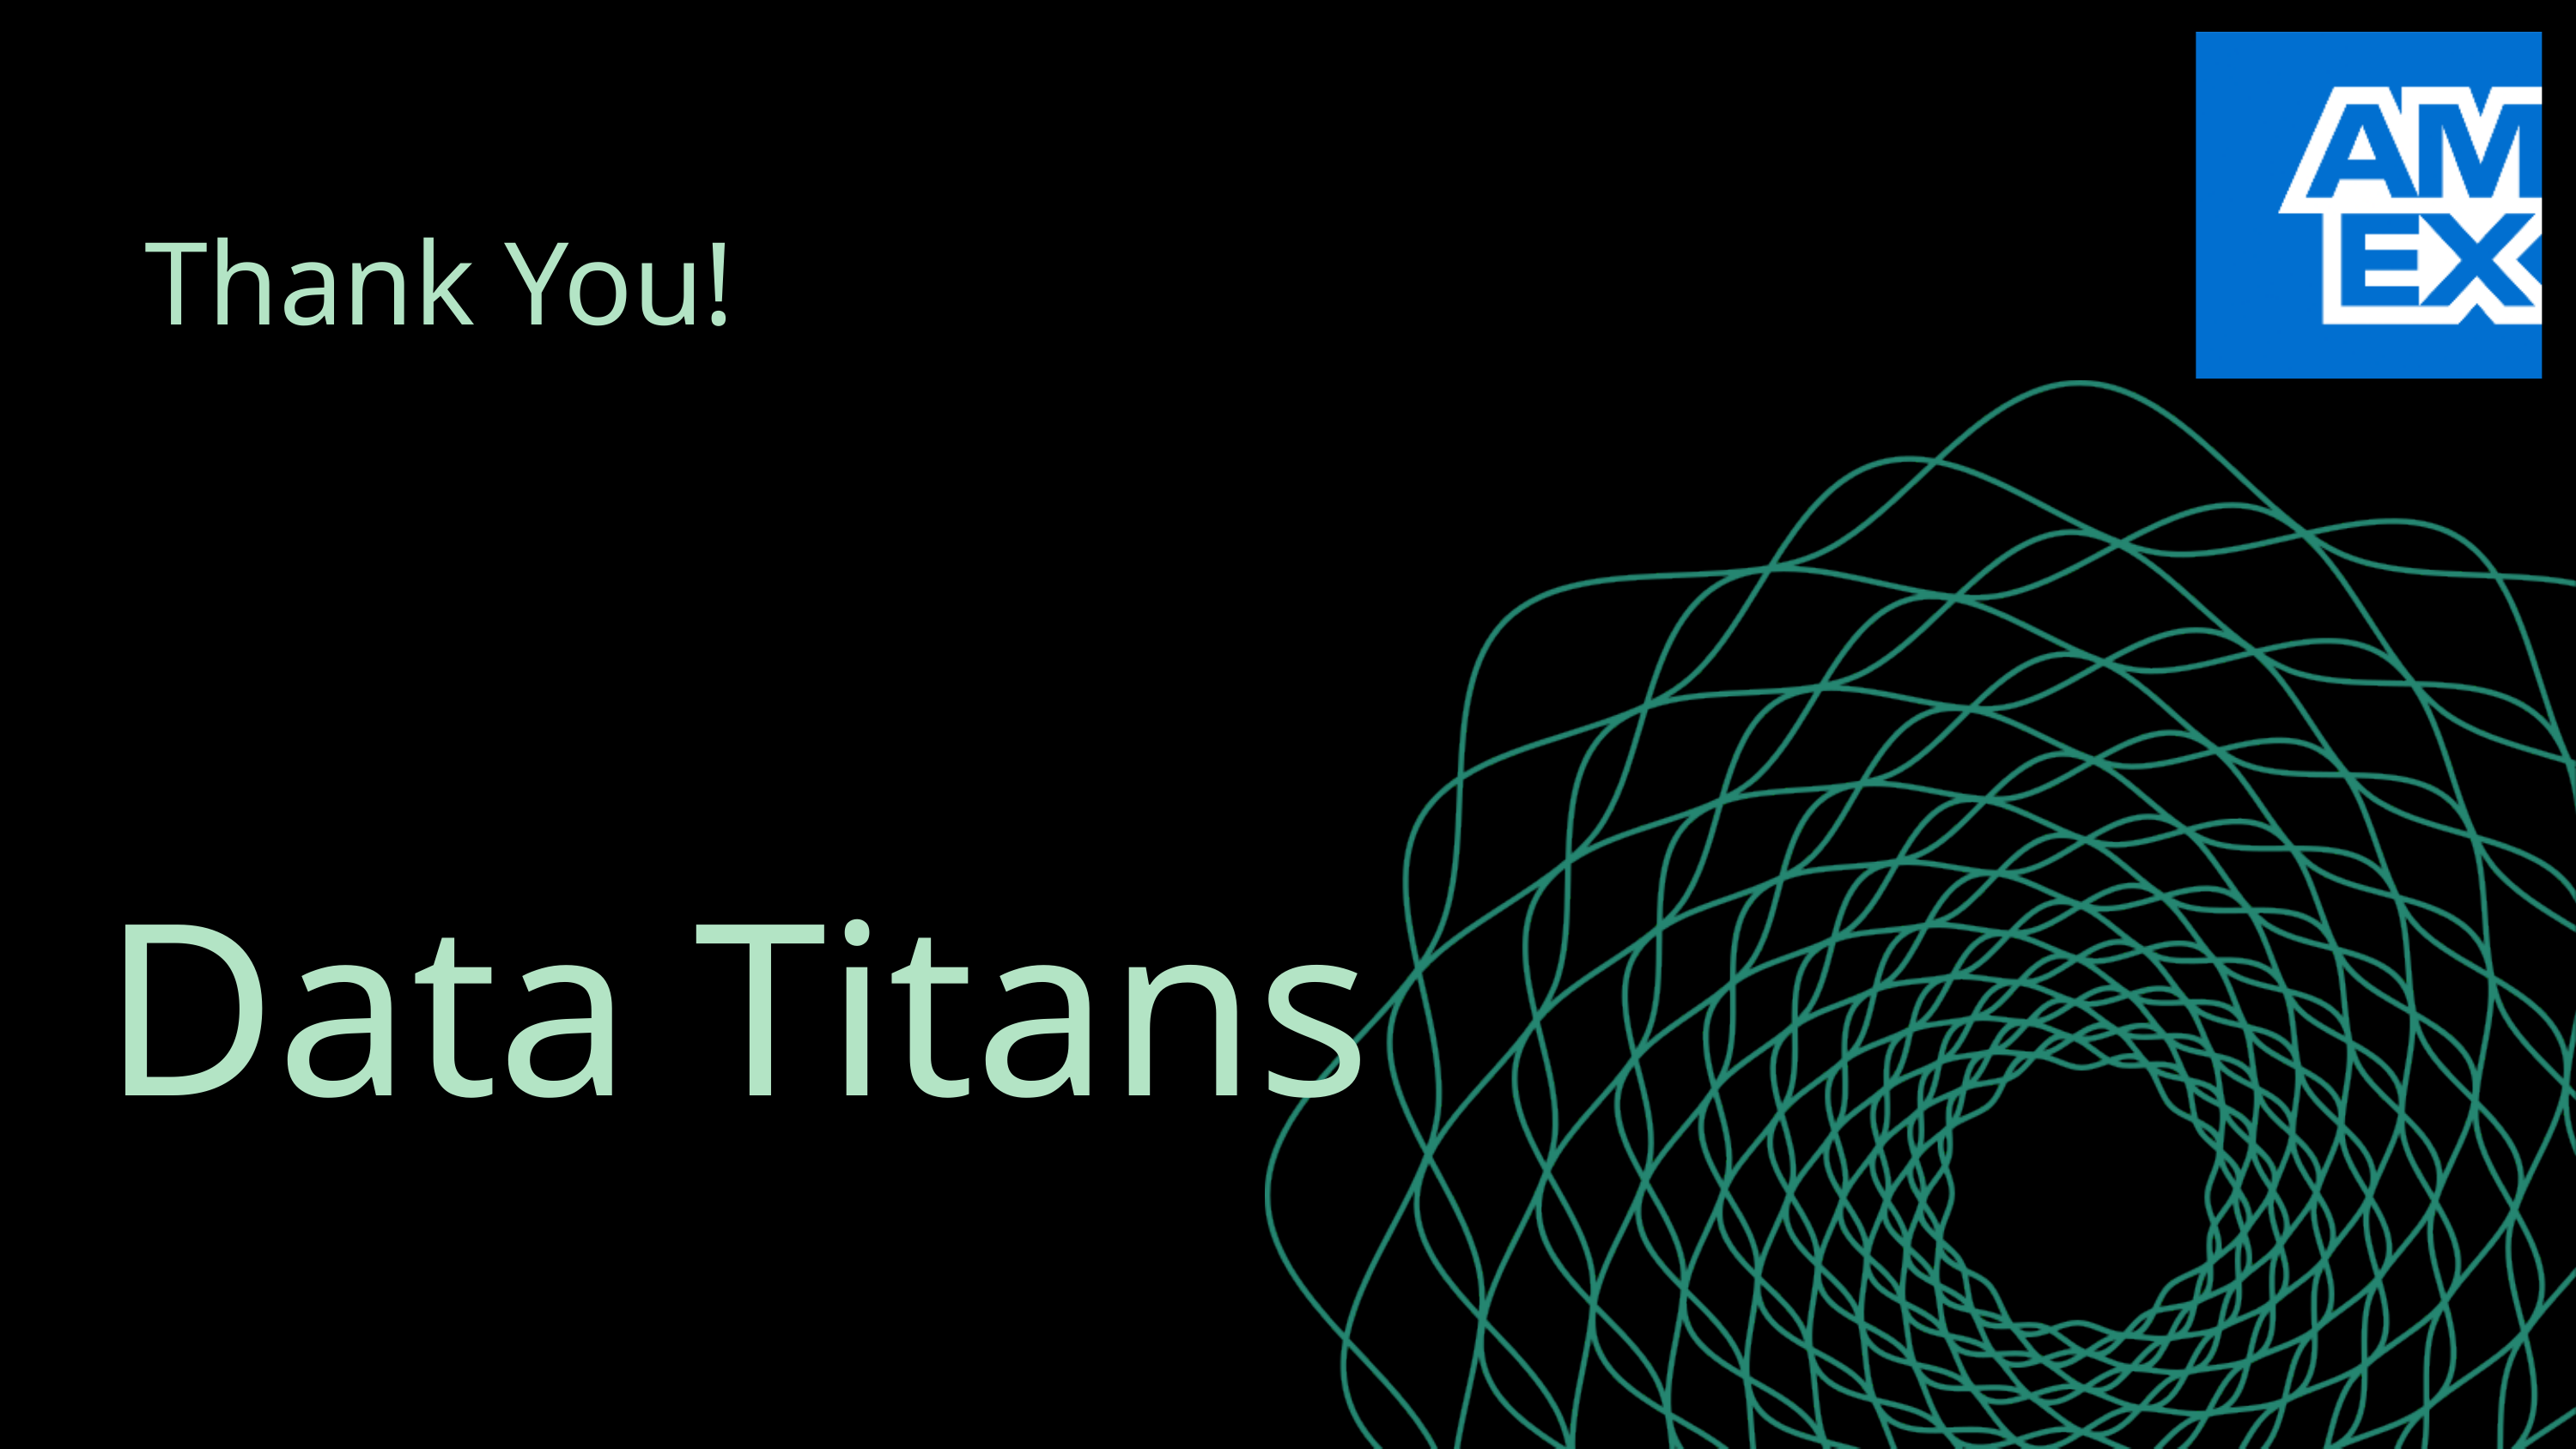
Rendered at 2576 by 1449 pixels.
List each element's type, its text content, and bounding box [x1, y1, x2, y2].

text_box Data Titans [102, 808, 1404, 1143]
text_box [1265, 380, 2576, 1449]
text_box [2196, 32, 2543, 379]
text_box Thank You! [144, 187, 783, 349]
